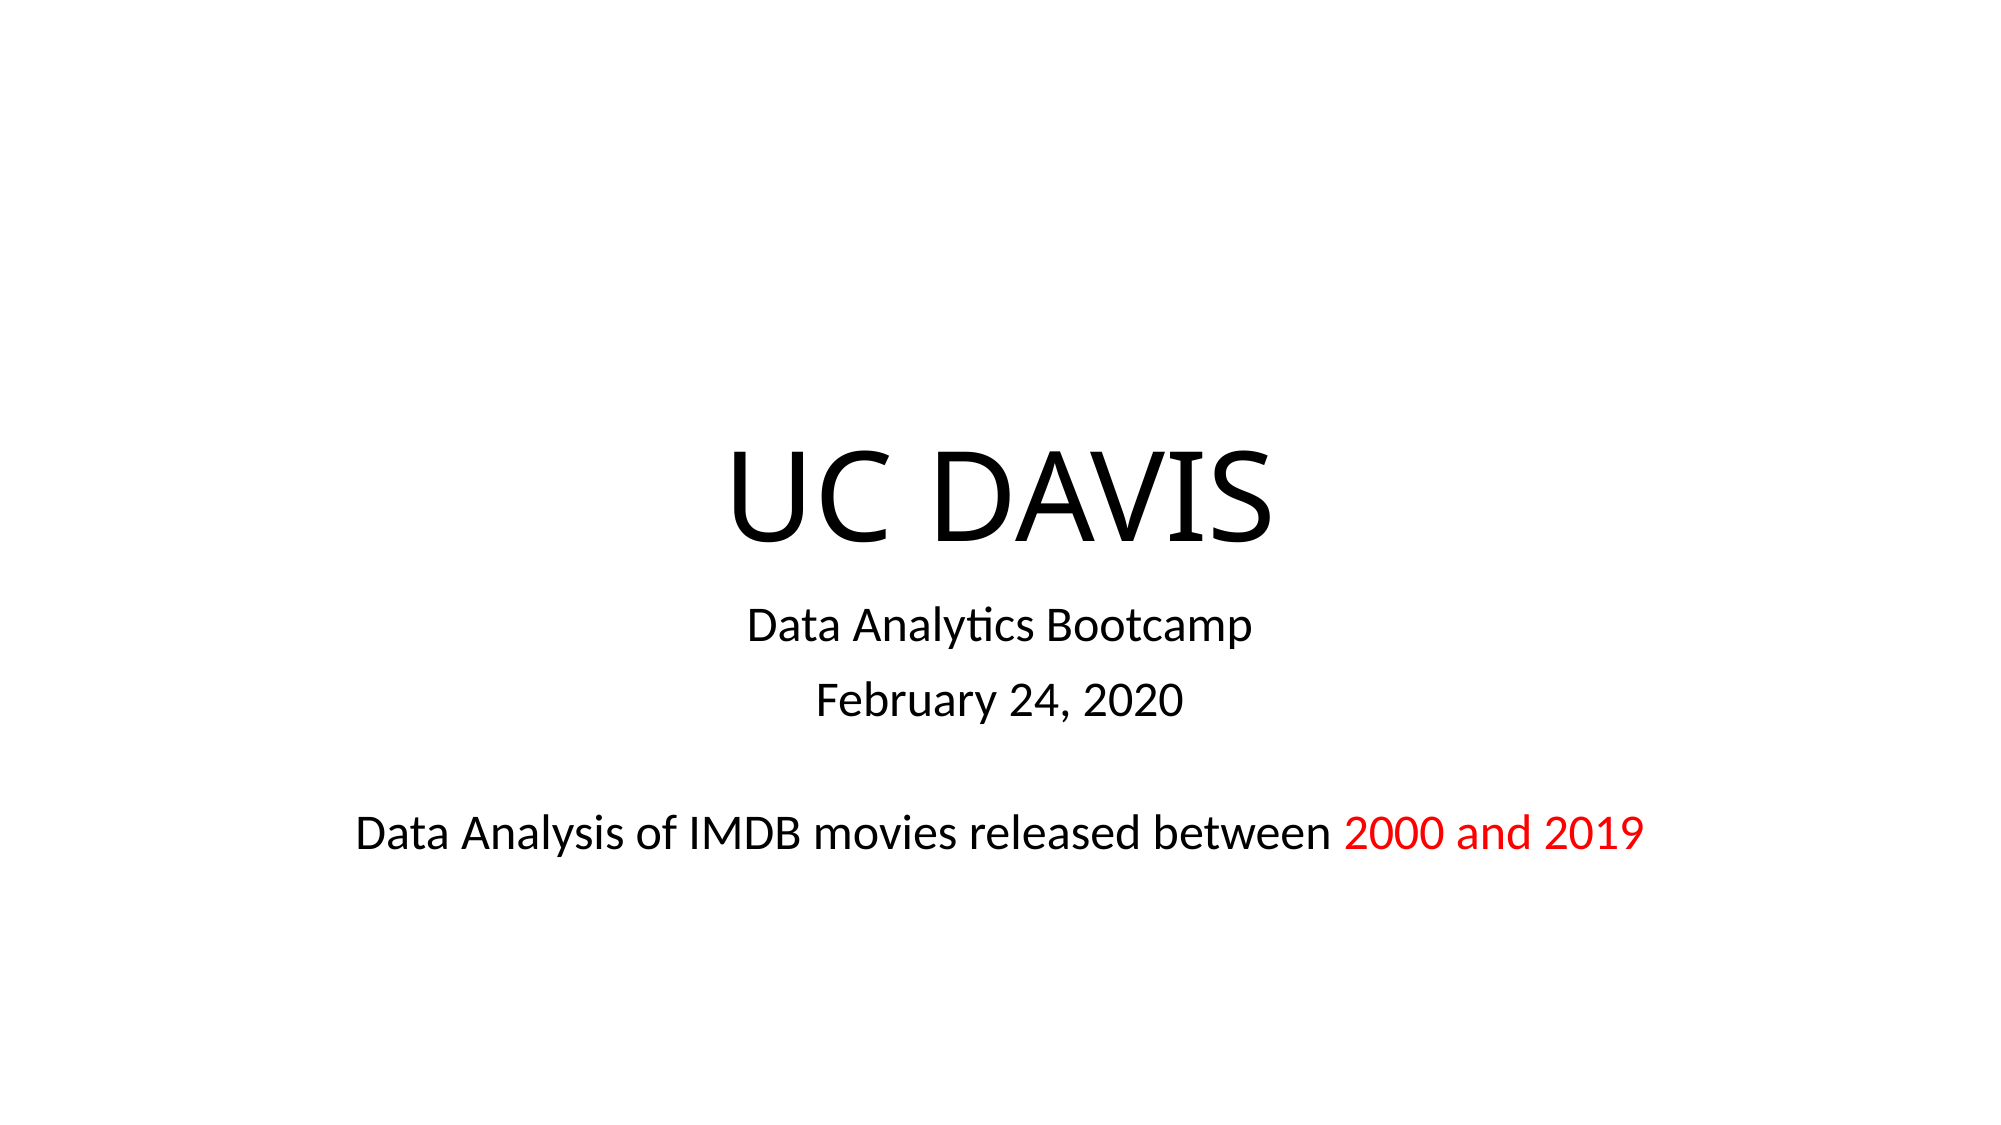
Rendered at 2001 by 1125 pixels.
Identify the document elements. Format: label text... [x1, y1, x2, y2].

text_box Data Analysis of IMDB movies released between 2000 and 2019 [249, 798, 1750, 971]
title UC DAVIS [249, 184, 1750, 576]
subtitle Data Analytics Bootcamp February 24, 2020 [249, 590, 1750, 763]
